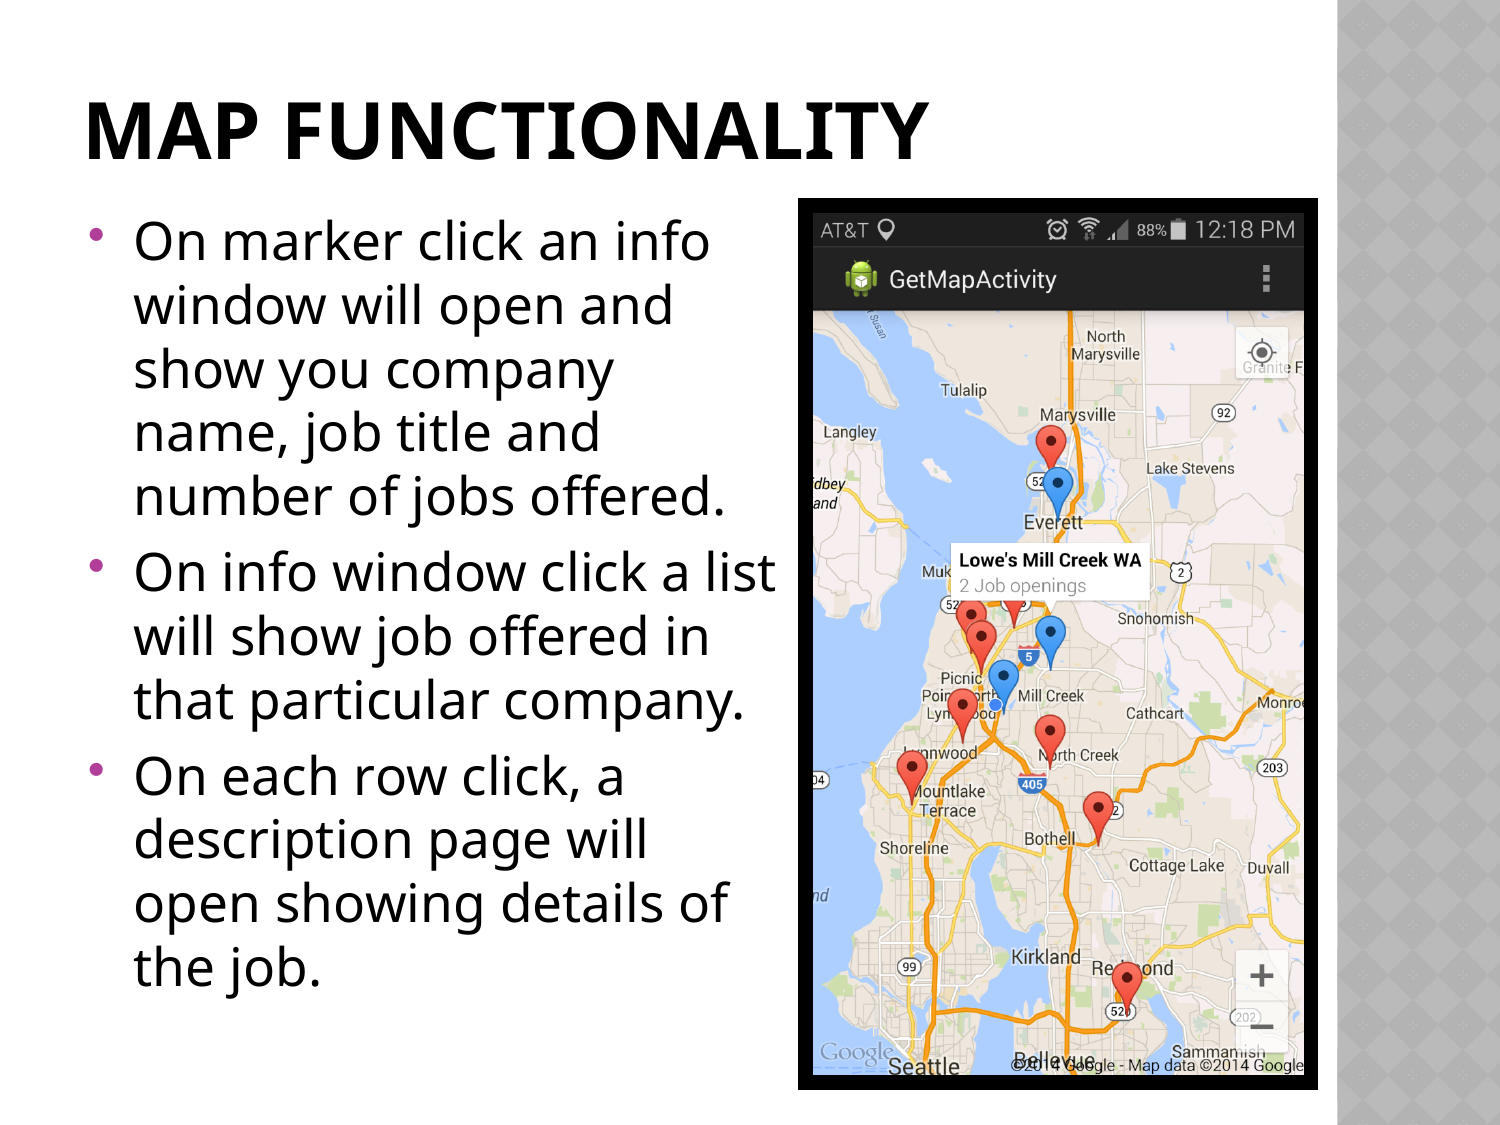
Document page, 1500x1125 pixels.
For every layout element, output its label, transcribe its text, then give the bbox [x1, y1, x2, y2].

title Map Functionality [75, 52, 1263, 175]
picture [812, 212, 1305, 1076]
list On marker click an info window will open and show you company name, job title and number of jobs offered. On info window click a list will show job offered in that particular company. On each row click, a description page will open showing details of the job. [75, 200, 798, 1059]
